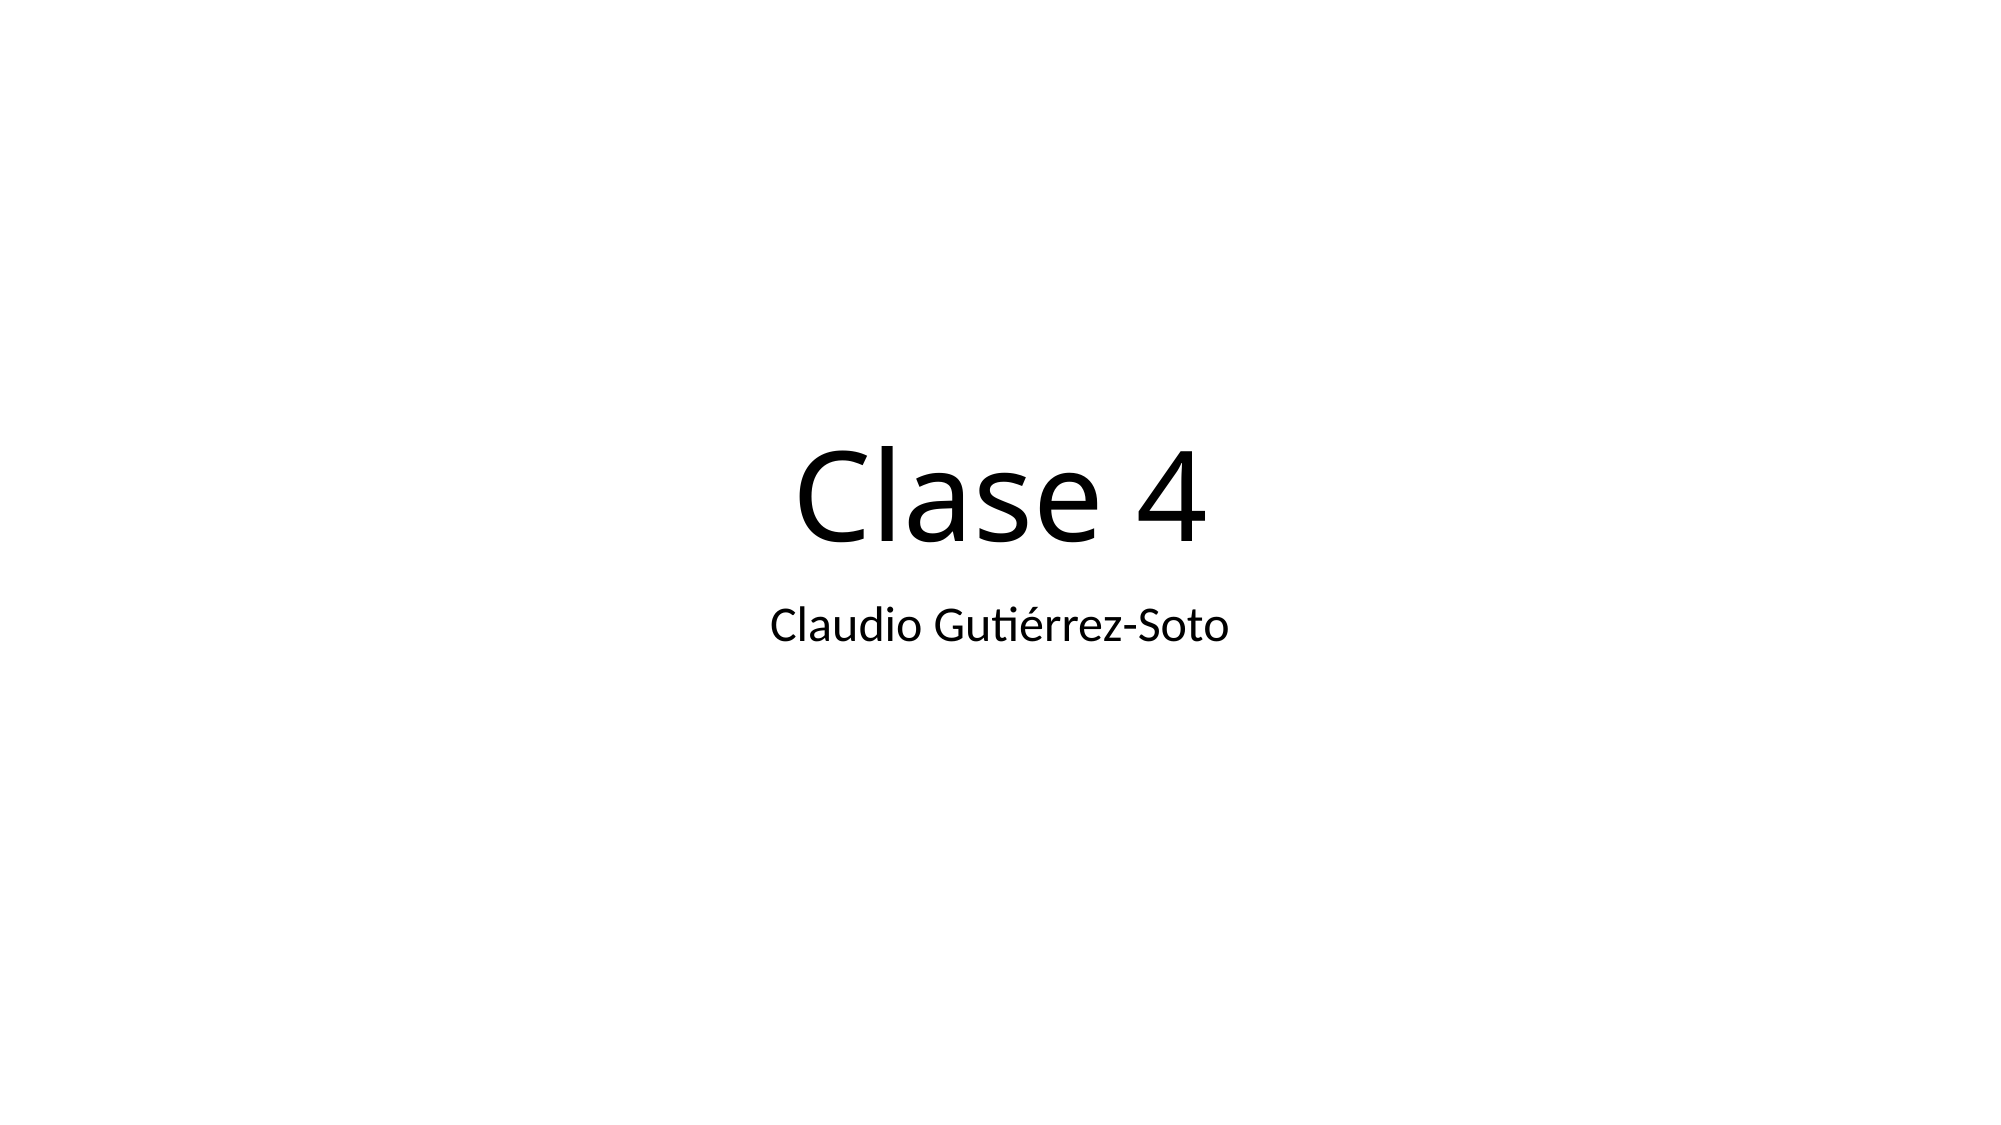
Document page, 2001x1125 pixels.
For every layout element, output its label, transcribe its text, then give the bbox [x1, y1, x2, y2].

subtitle Claudio Gutiérrez-Soto [249, 590, 1750, 863]
title Clase 4 [249, 184, 1750, 576]
